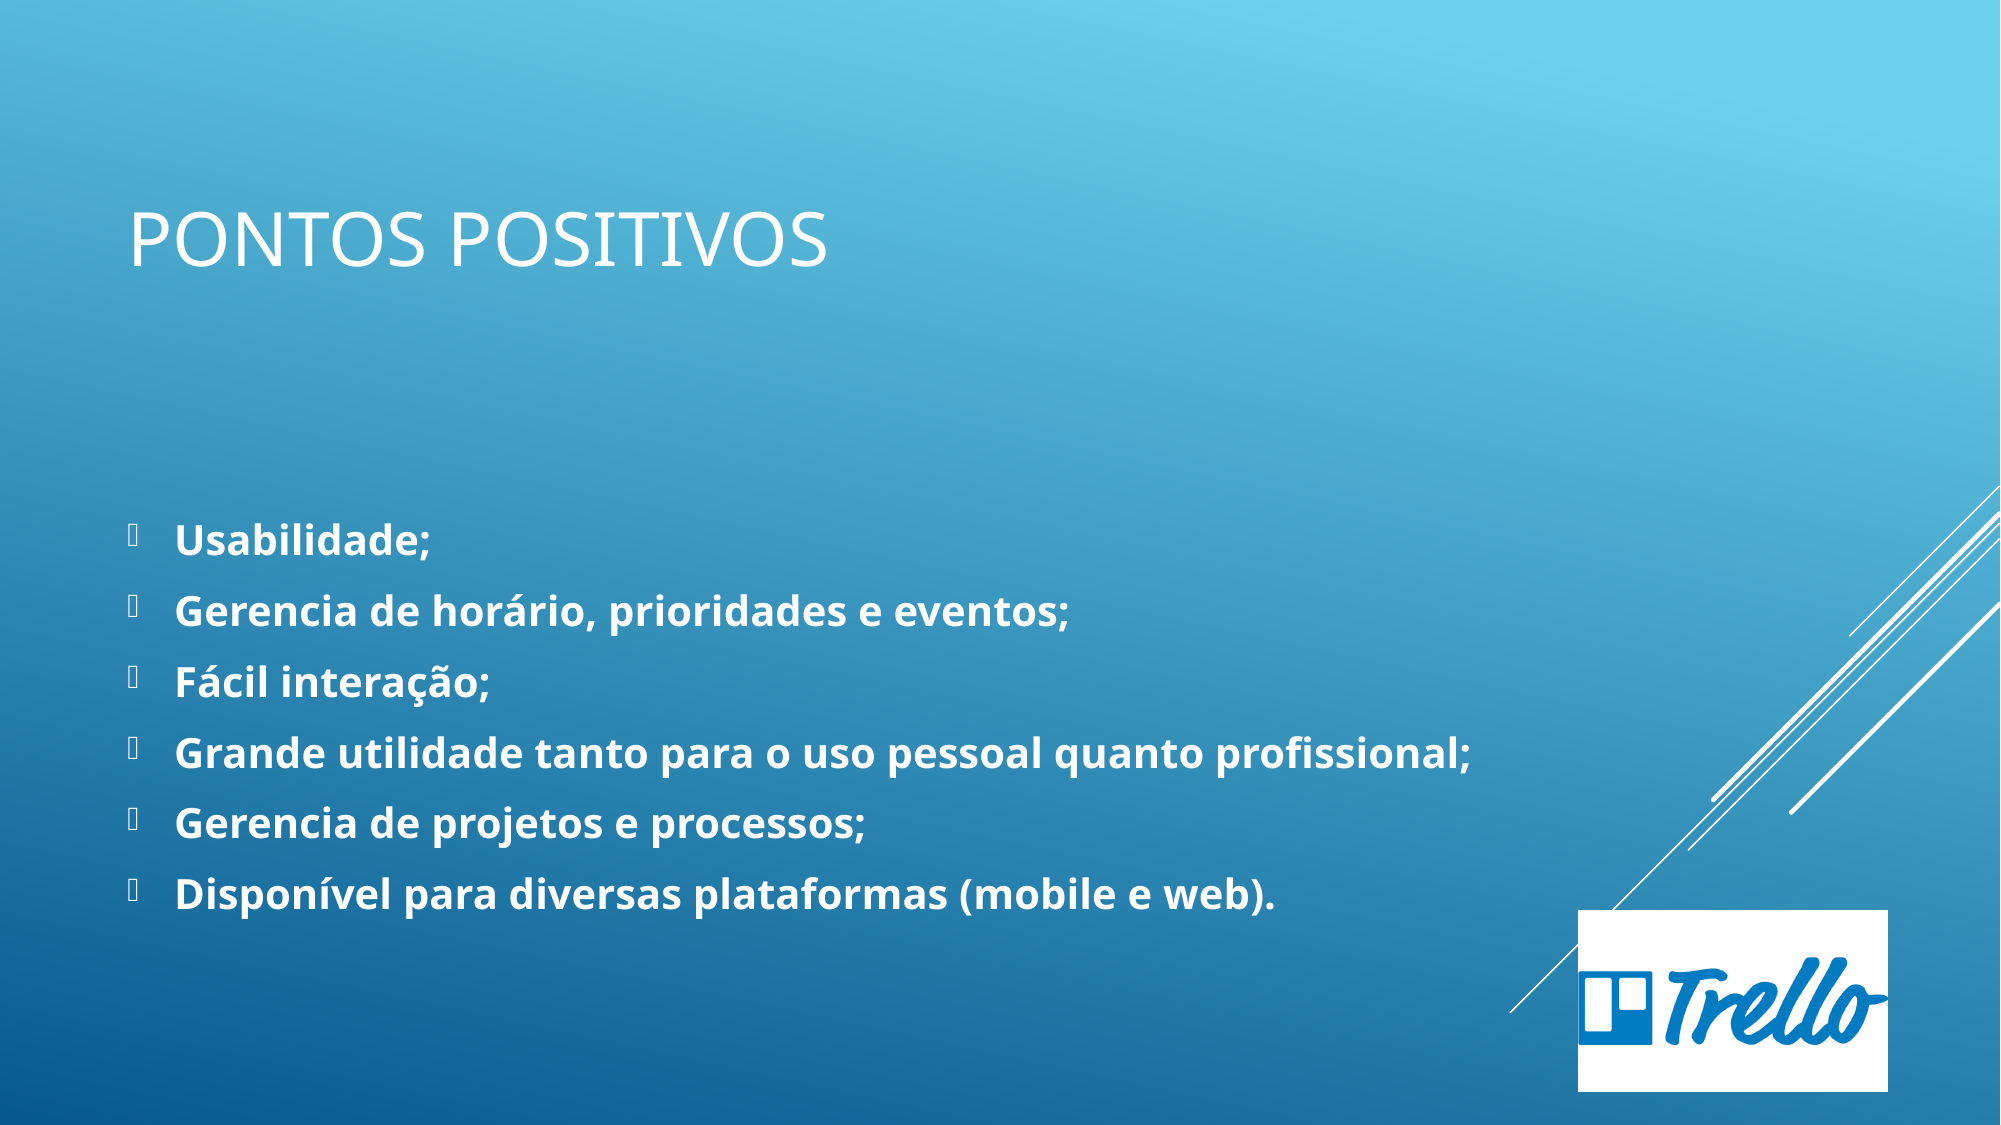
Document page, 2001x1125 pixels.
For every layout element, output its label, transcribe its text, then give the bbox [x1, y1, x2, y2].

title Pontos positivos [112, 112, 1513, 360]
picture [1578, 910, 1888, 1093]
list Usabilidade; Gerencia de horário, prioridades e eventos; Fácil interação; Grande utilidade tanto para o uso pessoal quanto profissional; Gerencia de projetos e processos; Disponível para diversas plataformas (mobile e web). [112, 419, 1513, 1013]
